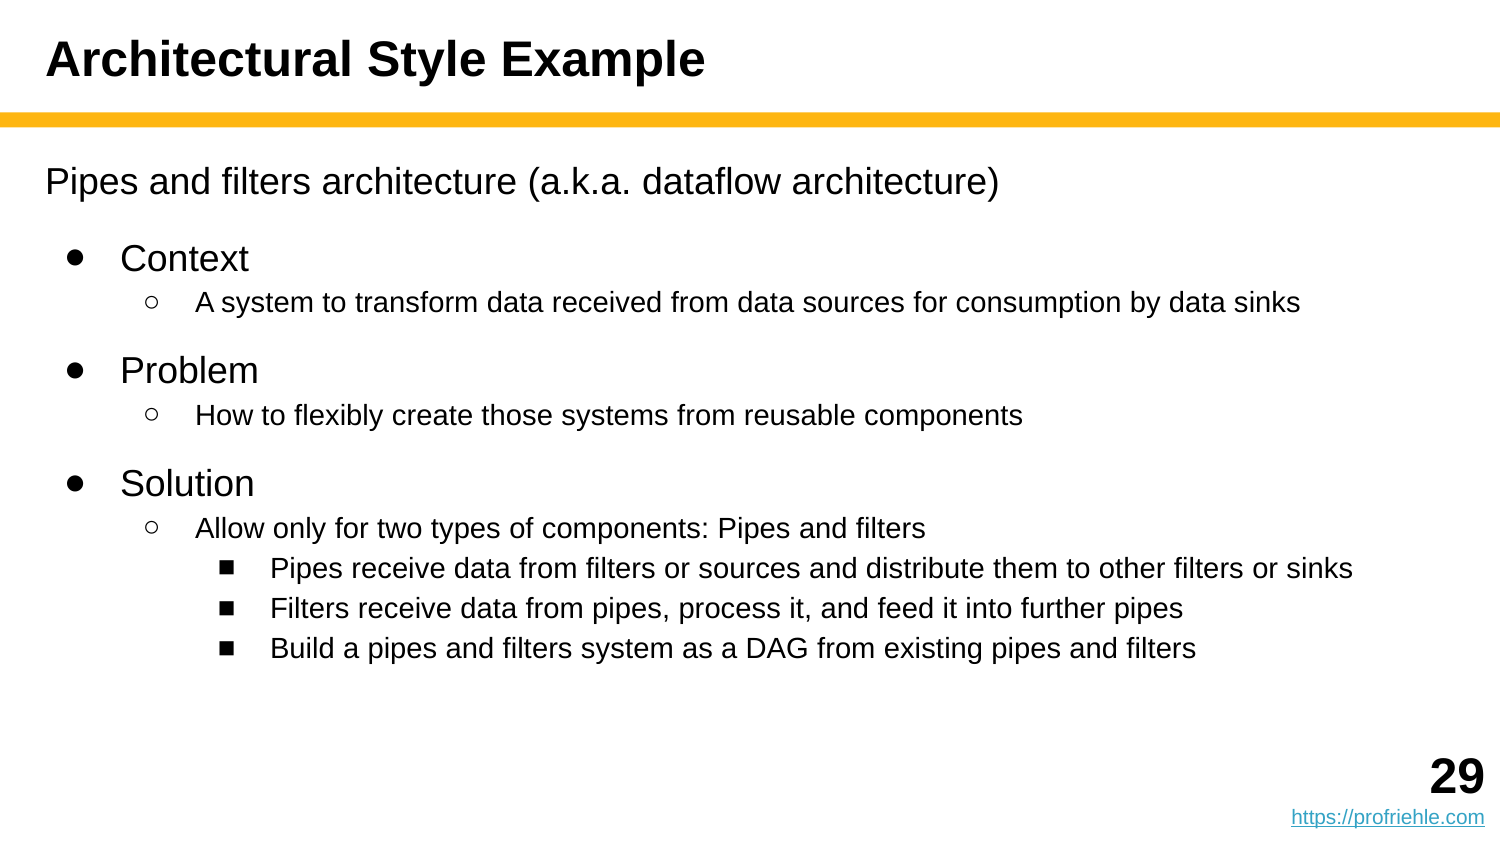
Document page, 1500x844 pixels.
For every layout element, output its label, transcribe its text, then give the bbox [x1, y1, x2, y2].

slide_number ‹#› https://profriehle.com [1200, 693, 1500, 844]
title Architectural Style Example [0, 0, 1500, 113]
list Pipes and filters architecture (a.k.a. dataflow architecture) Context A system to transform data received from data sources for consumption by data sinks Problem How to flexibly create those systems from reusable components Solution Allow only for two types of components: Pipes and filters Pipes receive data from filters or sources and distribute them to other filters or sinks Filters receive data from pipes, process it, and feed it into further pipes Build a pipes and filters system as a DAG from existing pipes and filters [45, 150, 1455, 825]
